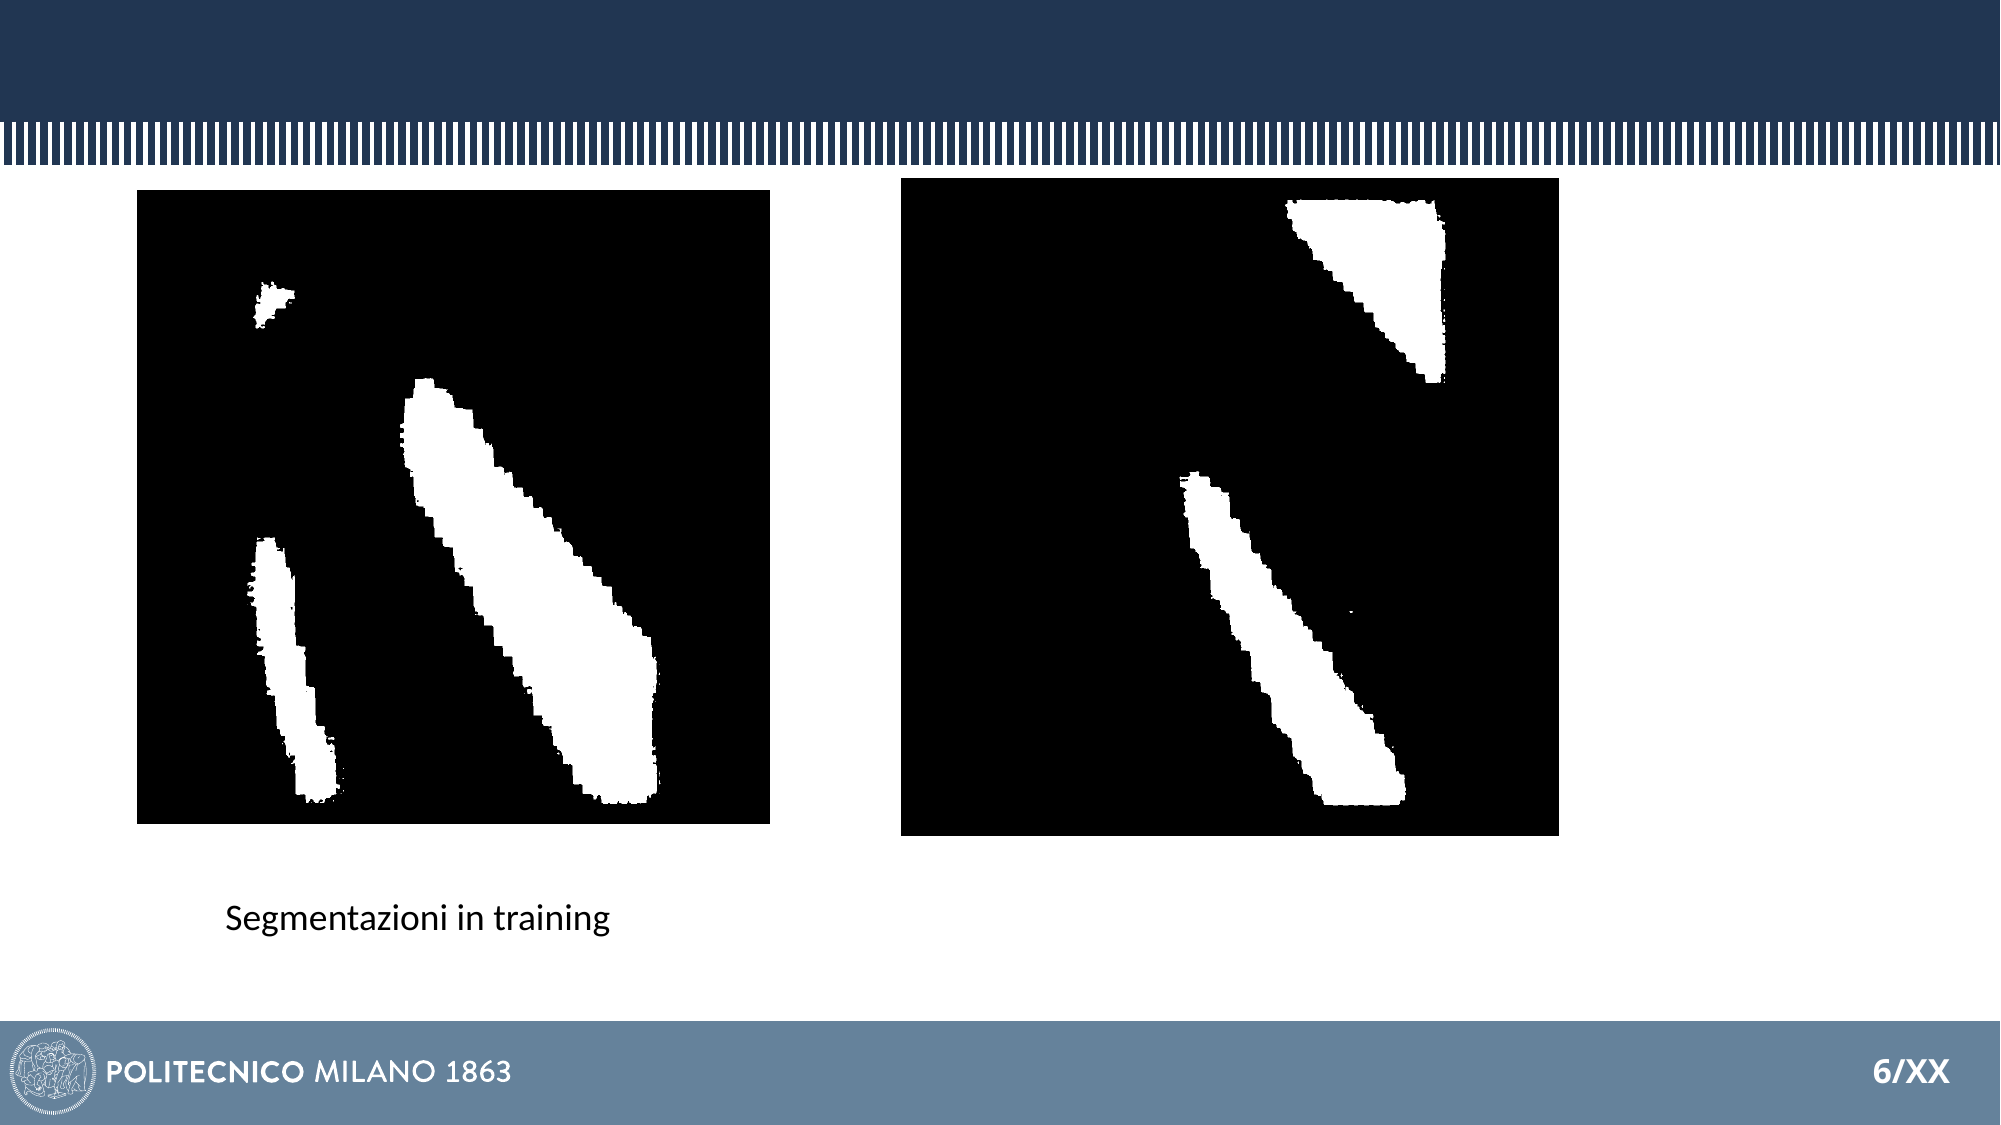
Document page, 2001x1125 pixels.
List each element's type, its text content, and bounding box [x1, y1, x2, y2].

slide_number 6/XX [1806, 1043, 1966, 1104]
text_box Segmentazioni in training [210, 885, 941, 946]
picture [137, 190, 770, 824]
picture [901, 178, 1559, 836]
